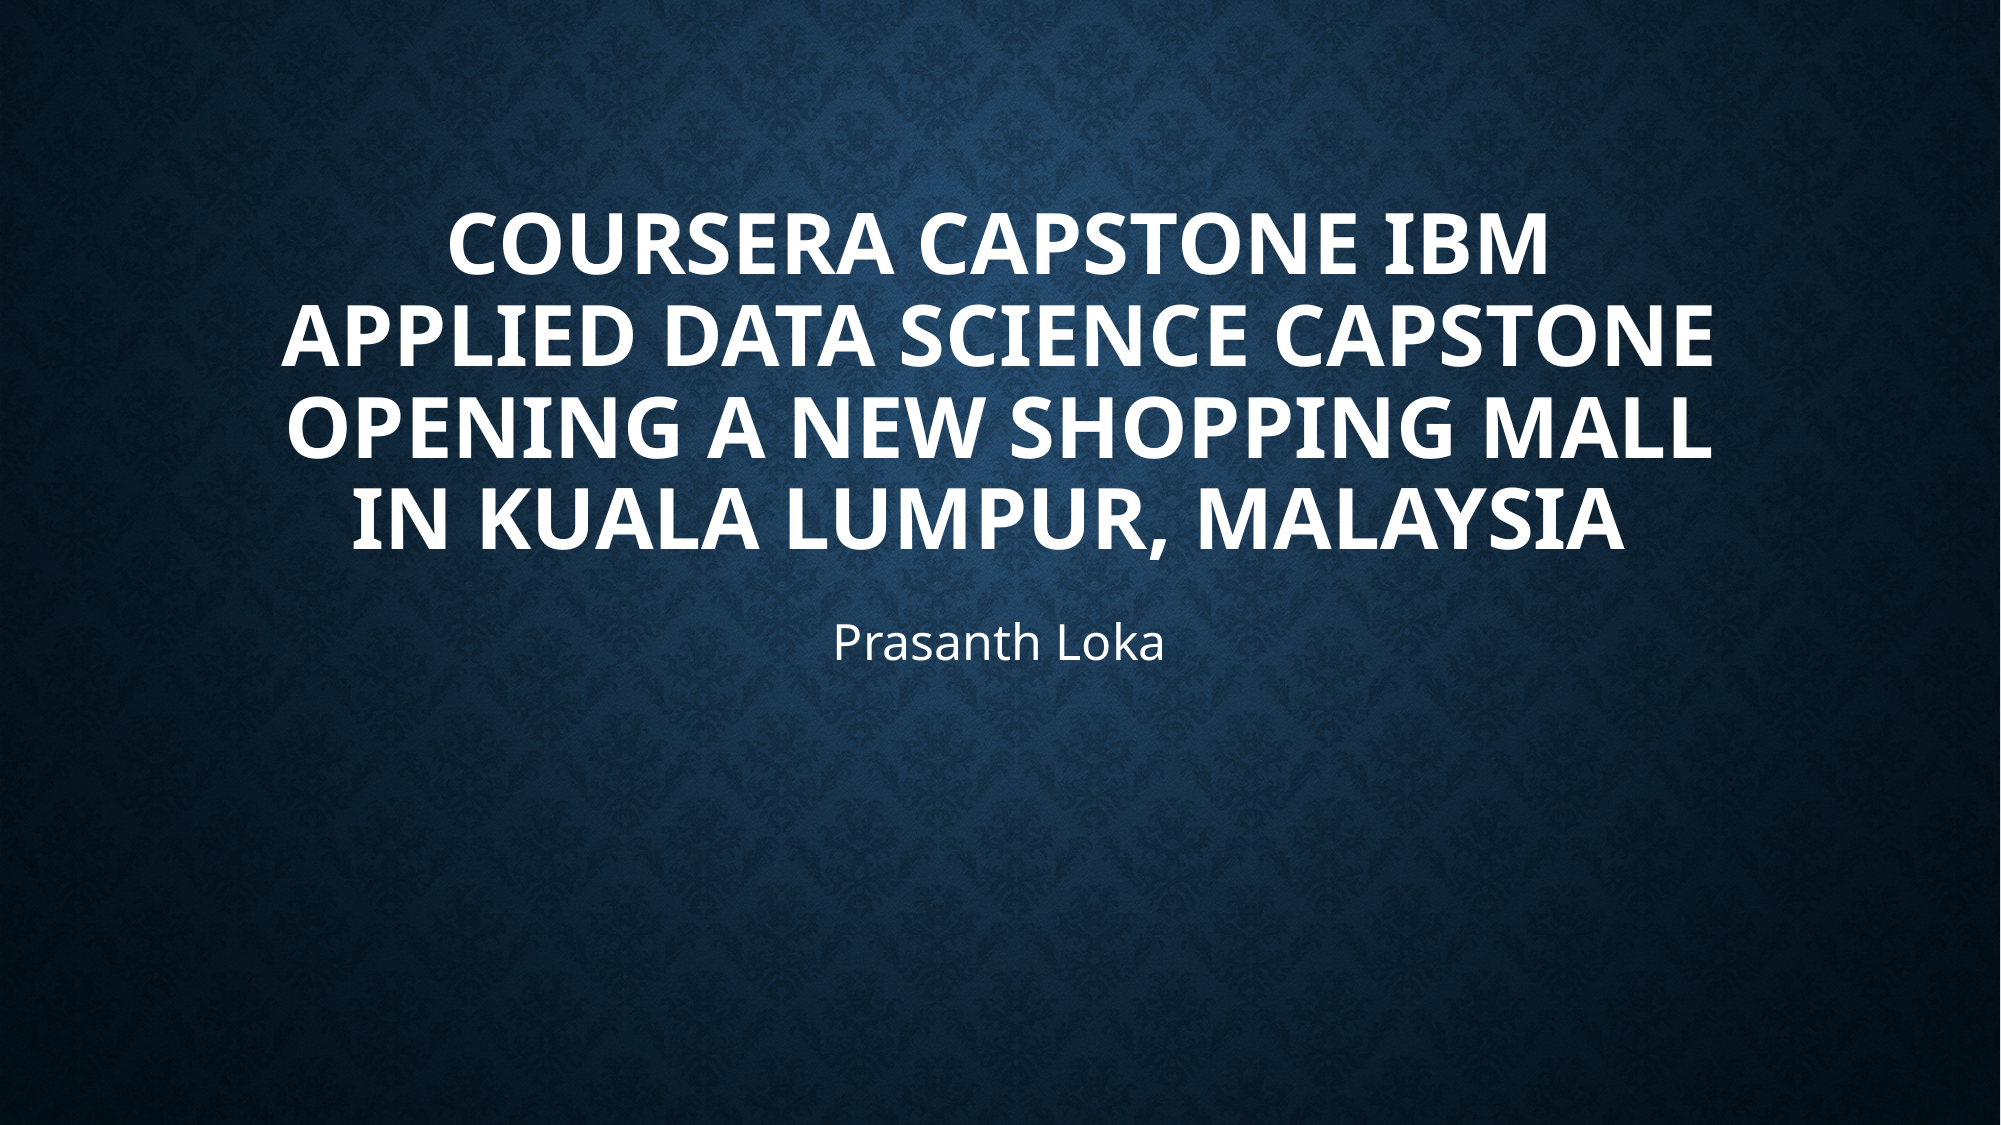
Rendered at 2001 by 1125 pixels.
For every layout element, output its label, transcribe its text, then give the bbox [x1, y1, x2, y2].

title Coursera Capstone IBM Applied Data Science Capstone Opening a New Shopping Mall in Kuala Lumpur, Malaysia [261, 184, 1739, 576]
subtitle Prasanth Loka [261, 590, 1739, 863]
